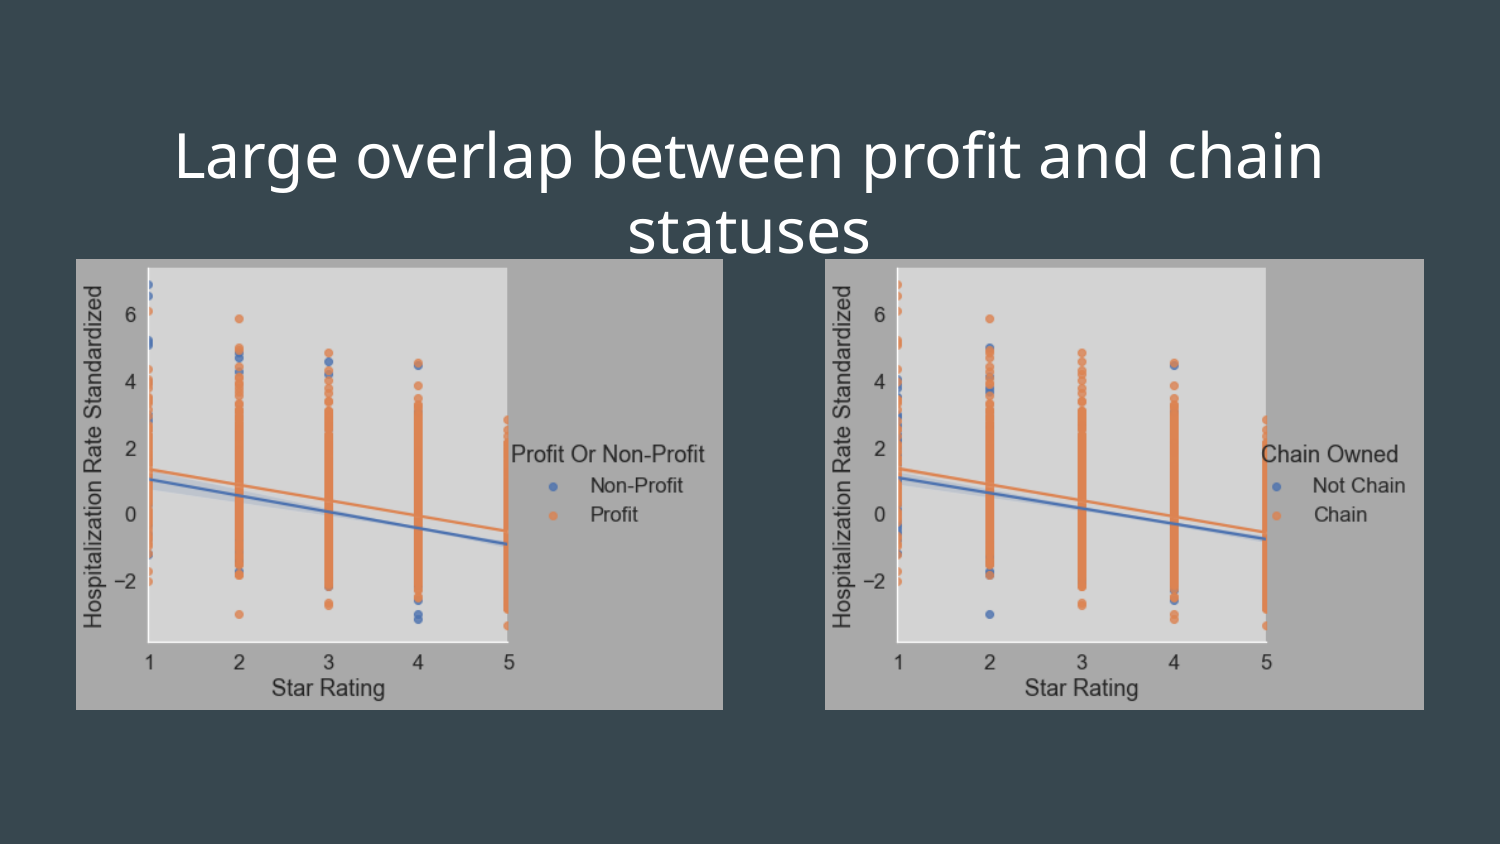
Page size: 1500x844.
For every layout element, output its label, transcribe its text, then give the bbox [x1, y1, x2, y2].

picture [825, 259, 1425, 710]
title Large overlap between profit and chain statuses [51, 100, 1449, 195]
picture [75, 259, 723, 710]
